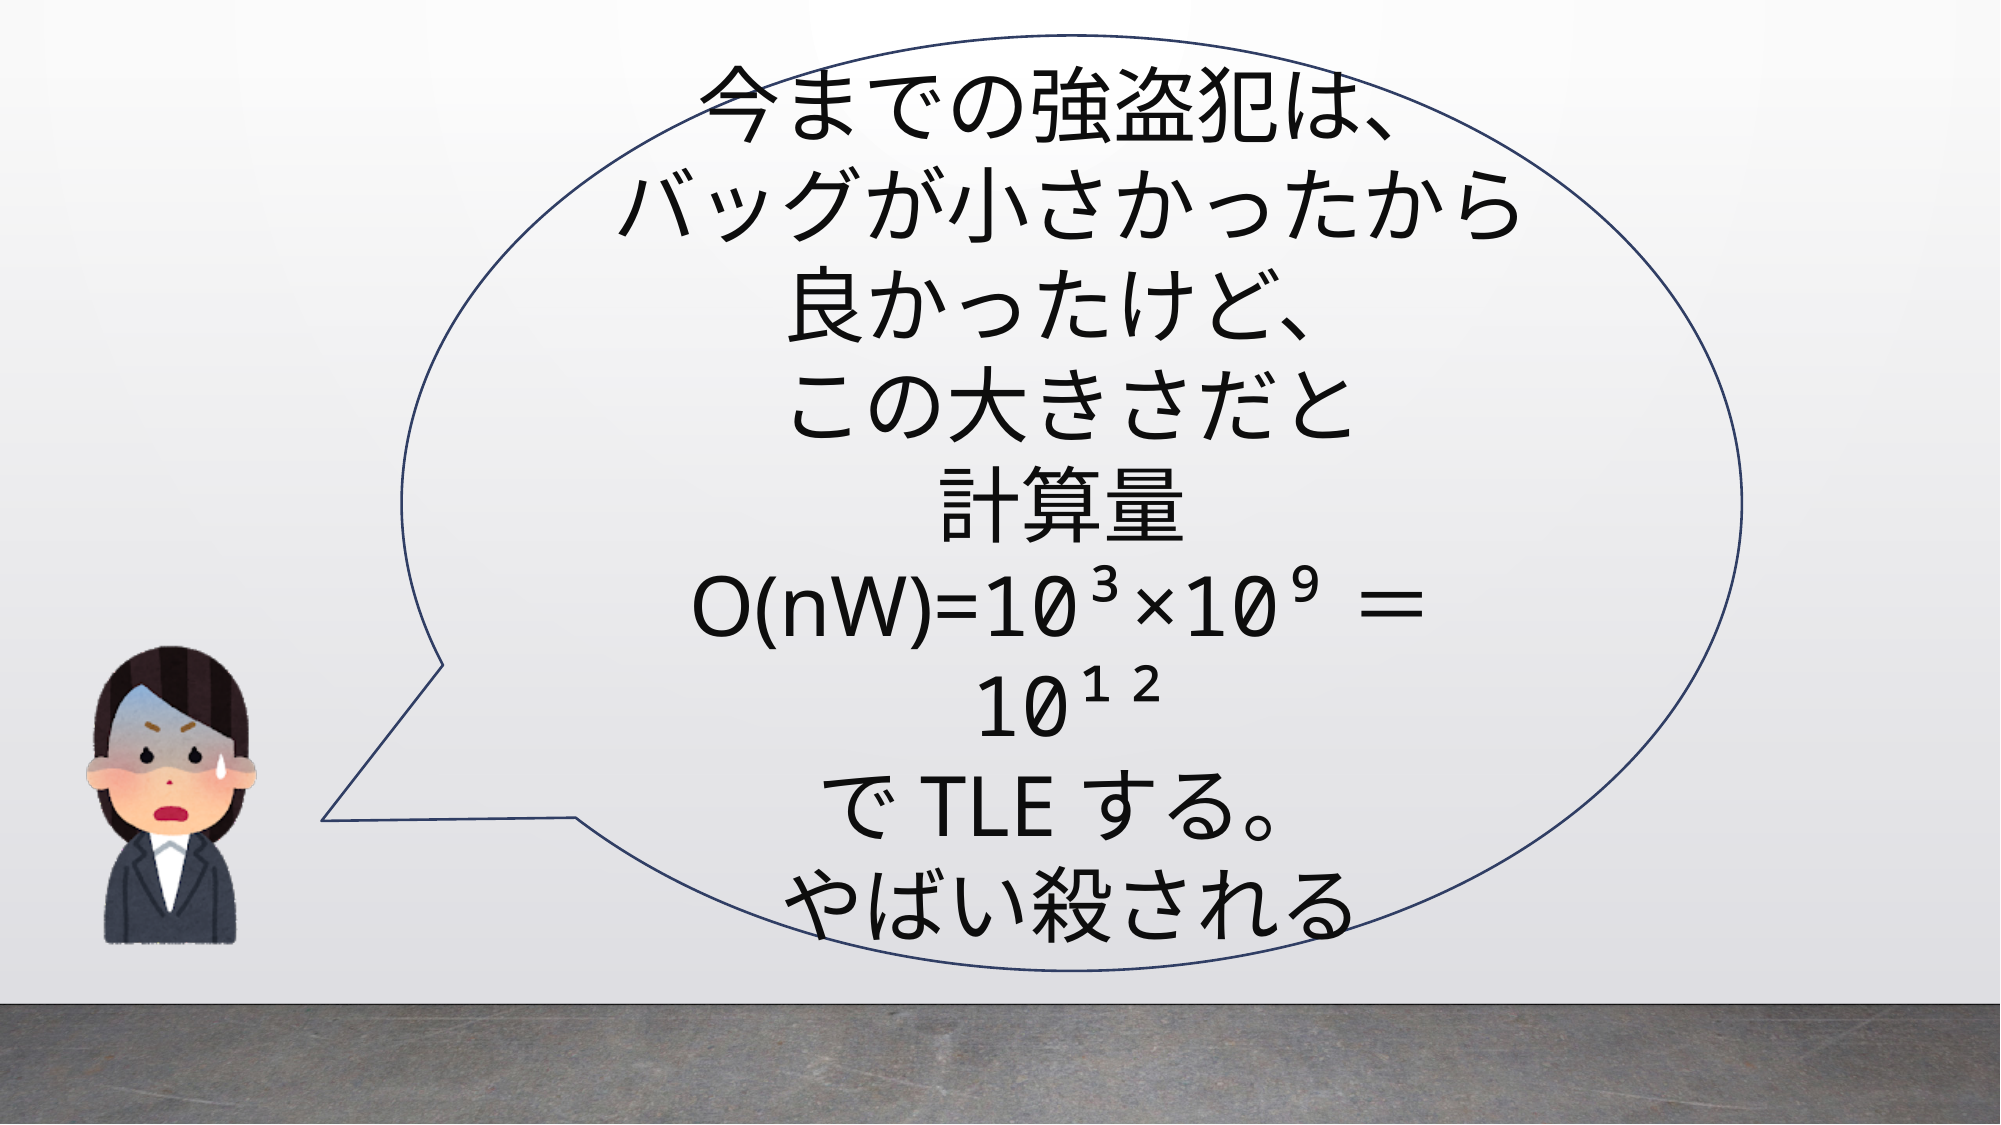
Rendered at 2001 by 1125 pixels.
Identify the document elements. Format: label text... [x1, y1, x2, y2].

picture [54, 640, 285, 954]
text_box 今までの強盗犯は、 バッグが小さかったから 良かったけど、 この大きさだと 計算量 O(nW)=10³×10⁹＝10¹² でTLEする。 やばい殺される [320, 34, 1744, 973]
picture [0, 1004, 2000, 1124]
